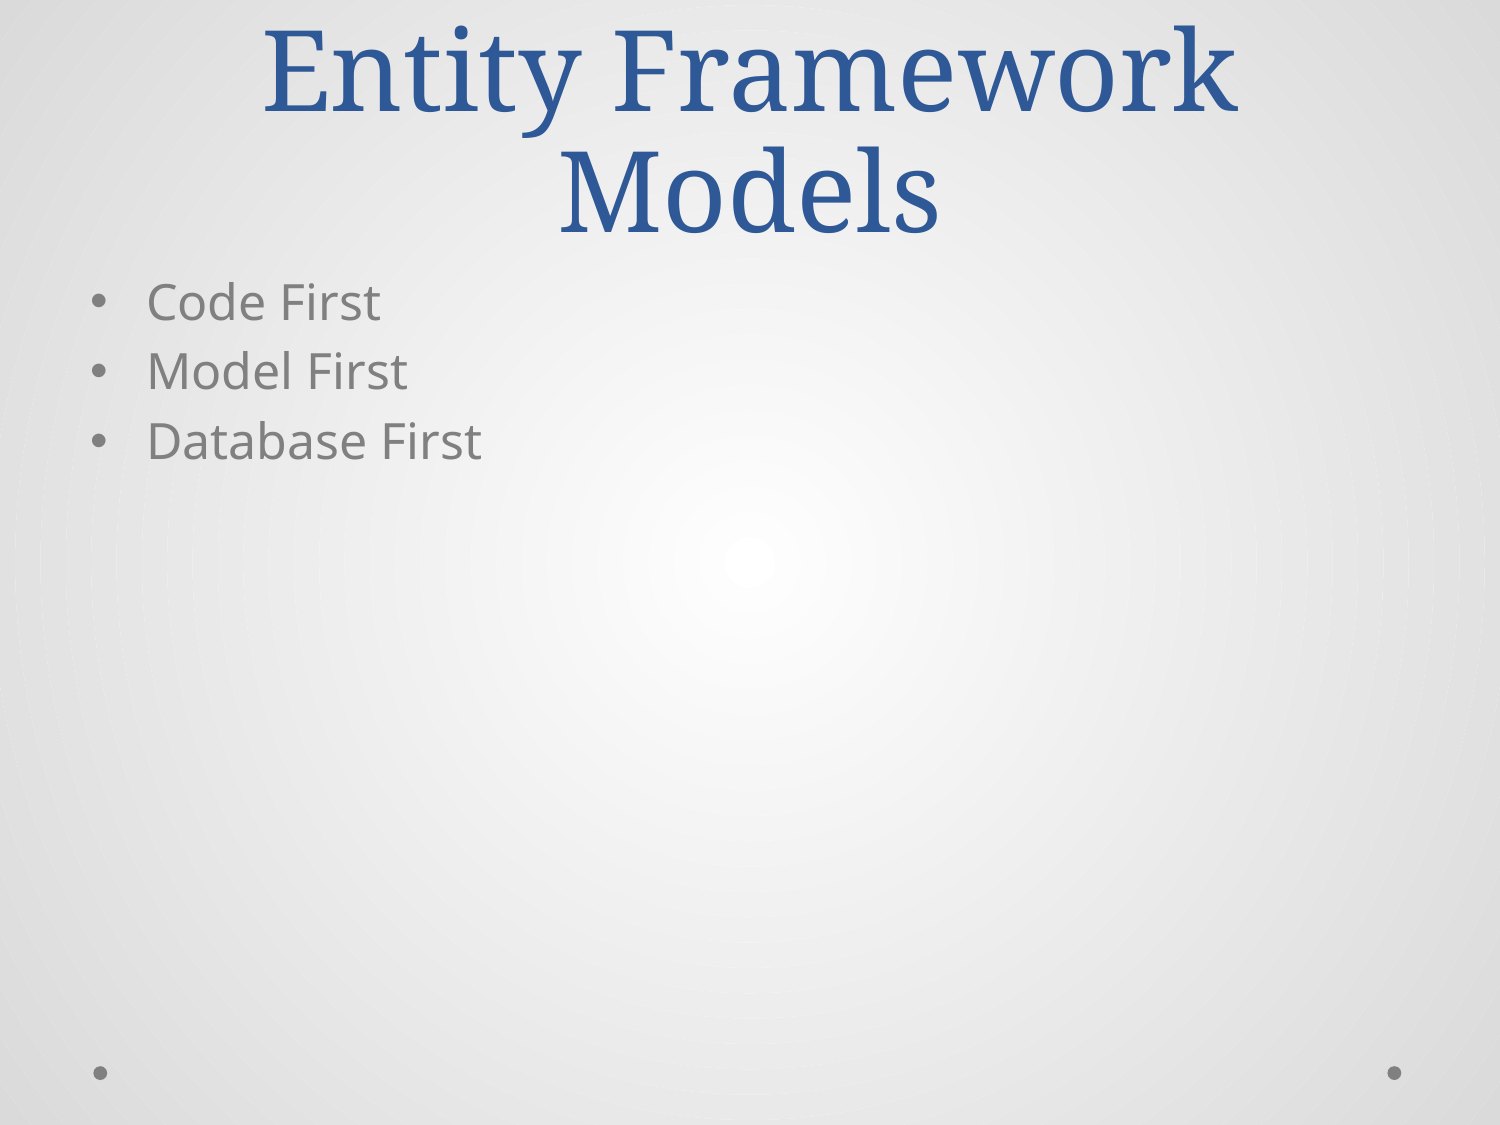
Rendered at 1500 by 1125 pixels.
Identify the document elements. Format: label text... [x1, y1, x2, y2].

title Entity Framework Models [75, 0, 1425, 262]
list Code First Model First Database First [75, 262, 1425, 1005]
